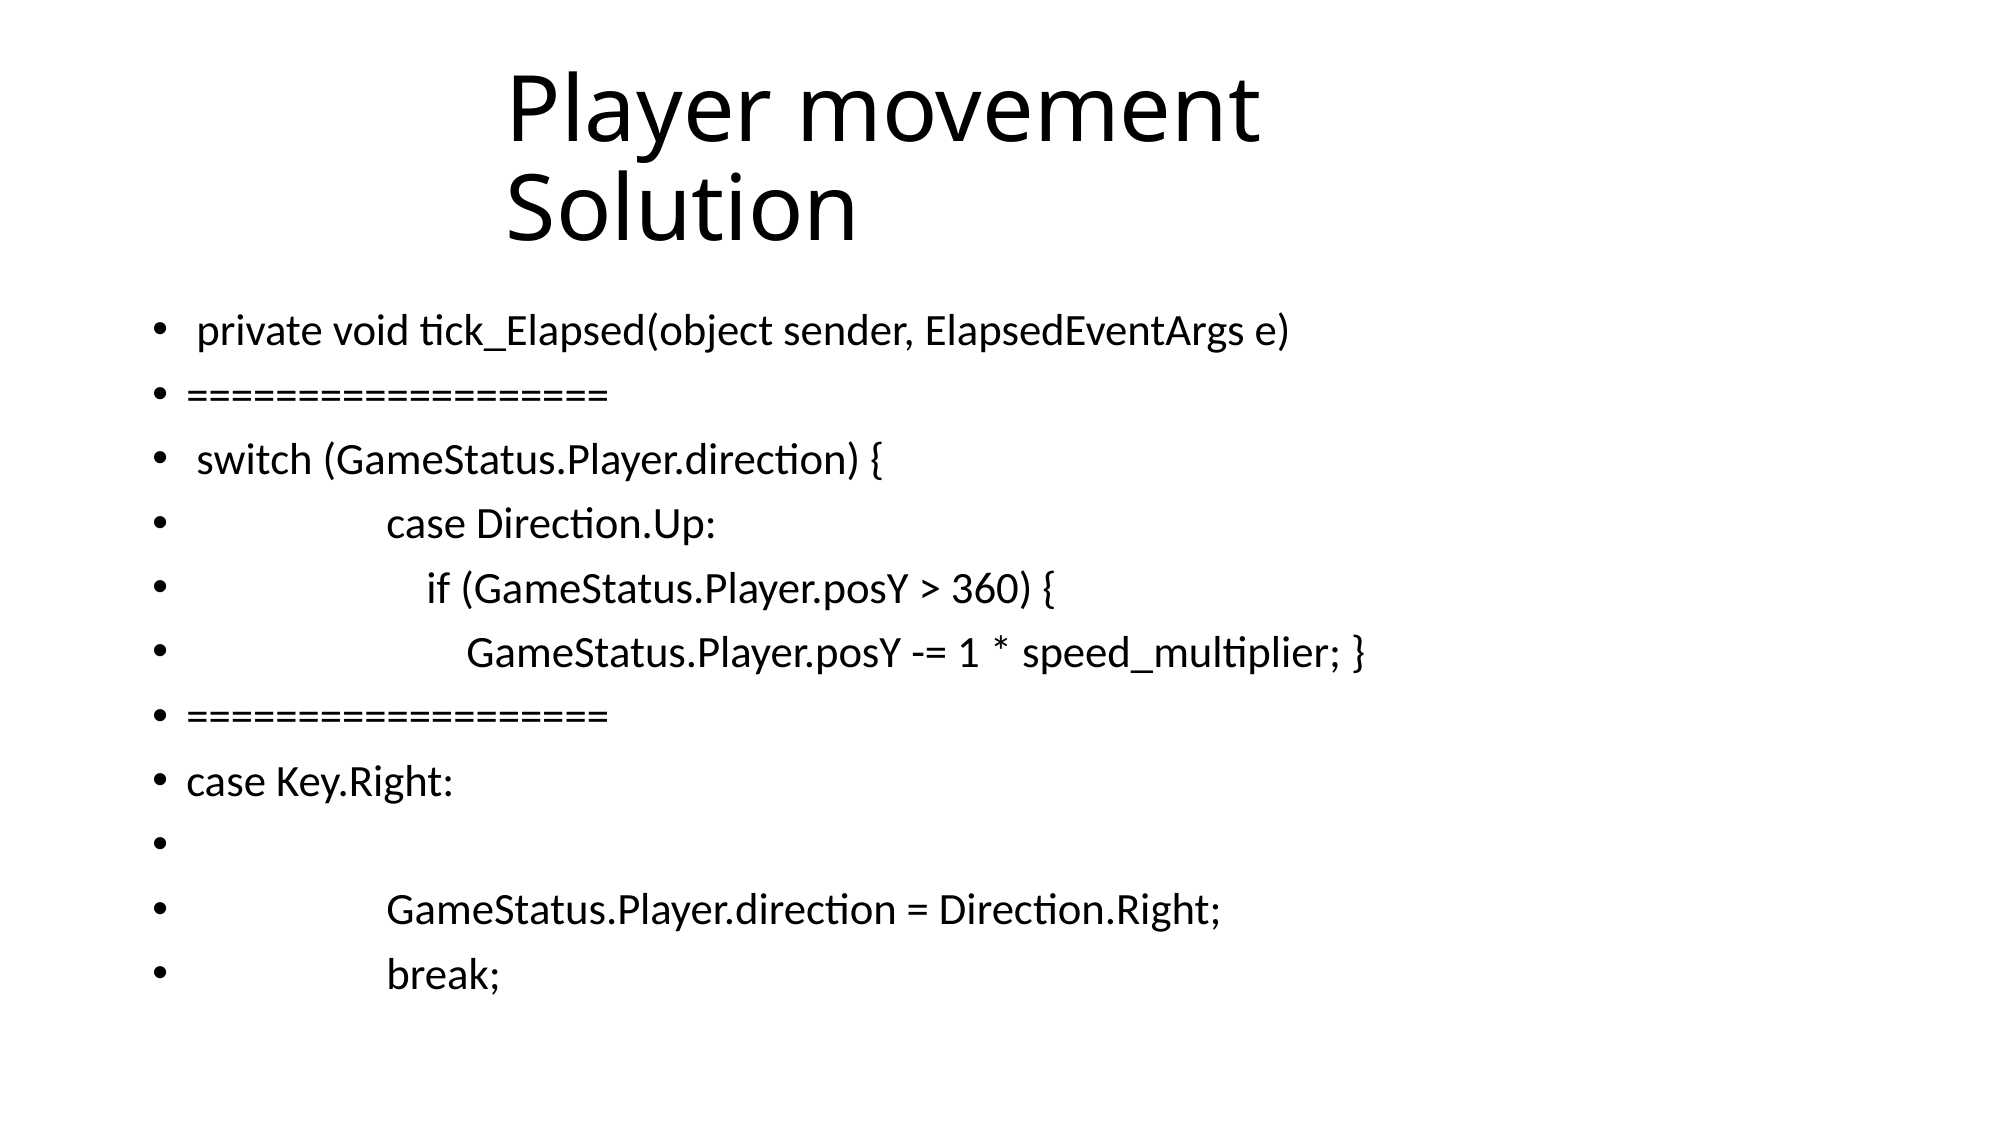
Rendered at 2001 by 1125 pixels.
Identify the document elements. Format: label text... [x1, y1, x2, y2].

list private void tick_Elapsed(object sender, ElapsedEventArgs e) =================== switch (GameStatus.Player.direction) { case Direction.Up: if (GameStatus.Player.posY > 360) { GameStatus.Player.posY -= 1 * speed_multiplier; } =================== case Key.Right: GameStatus.Player.direction = Direction.Right; break; [137, 299, 1863, 1014]
title Player movement Solution [490, 52, 1509, 270]
